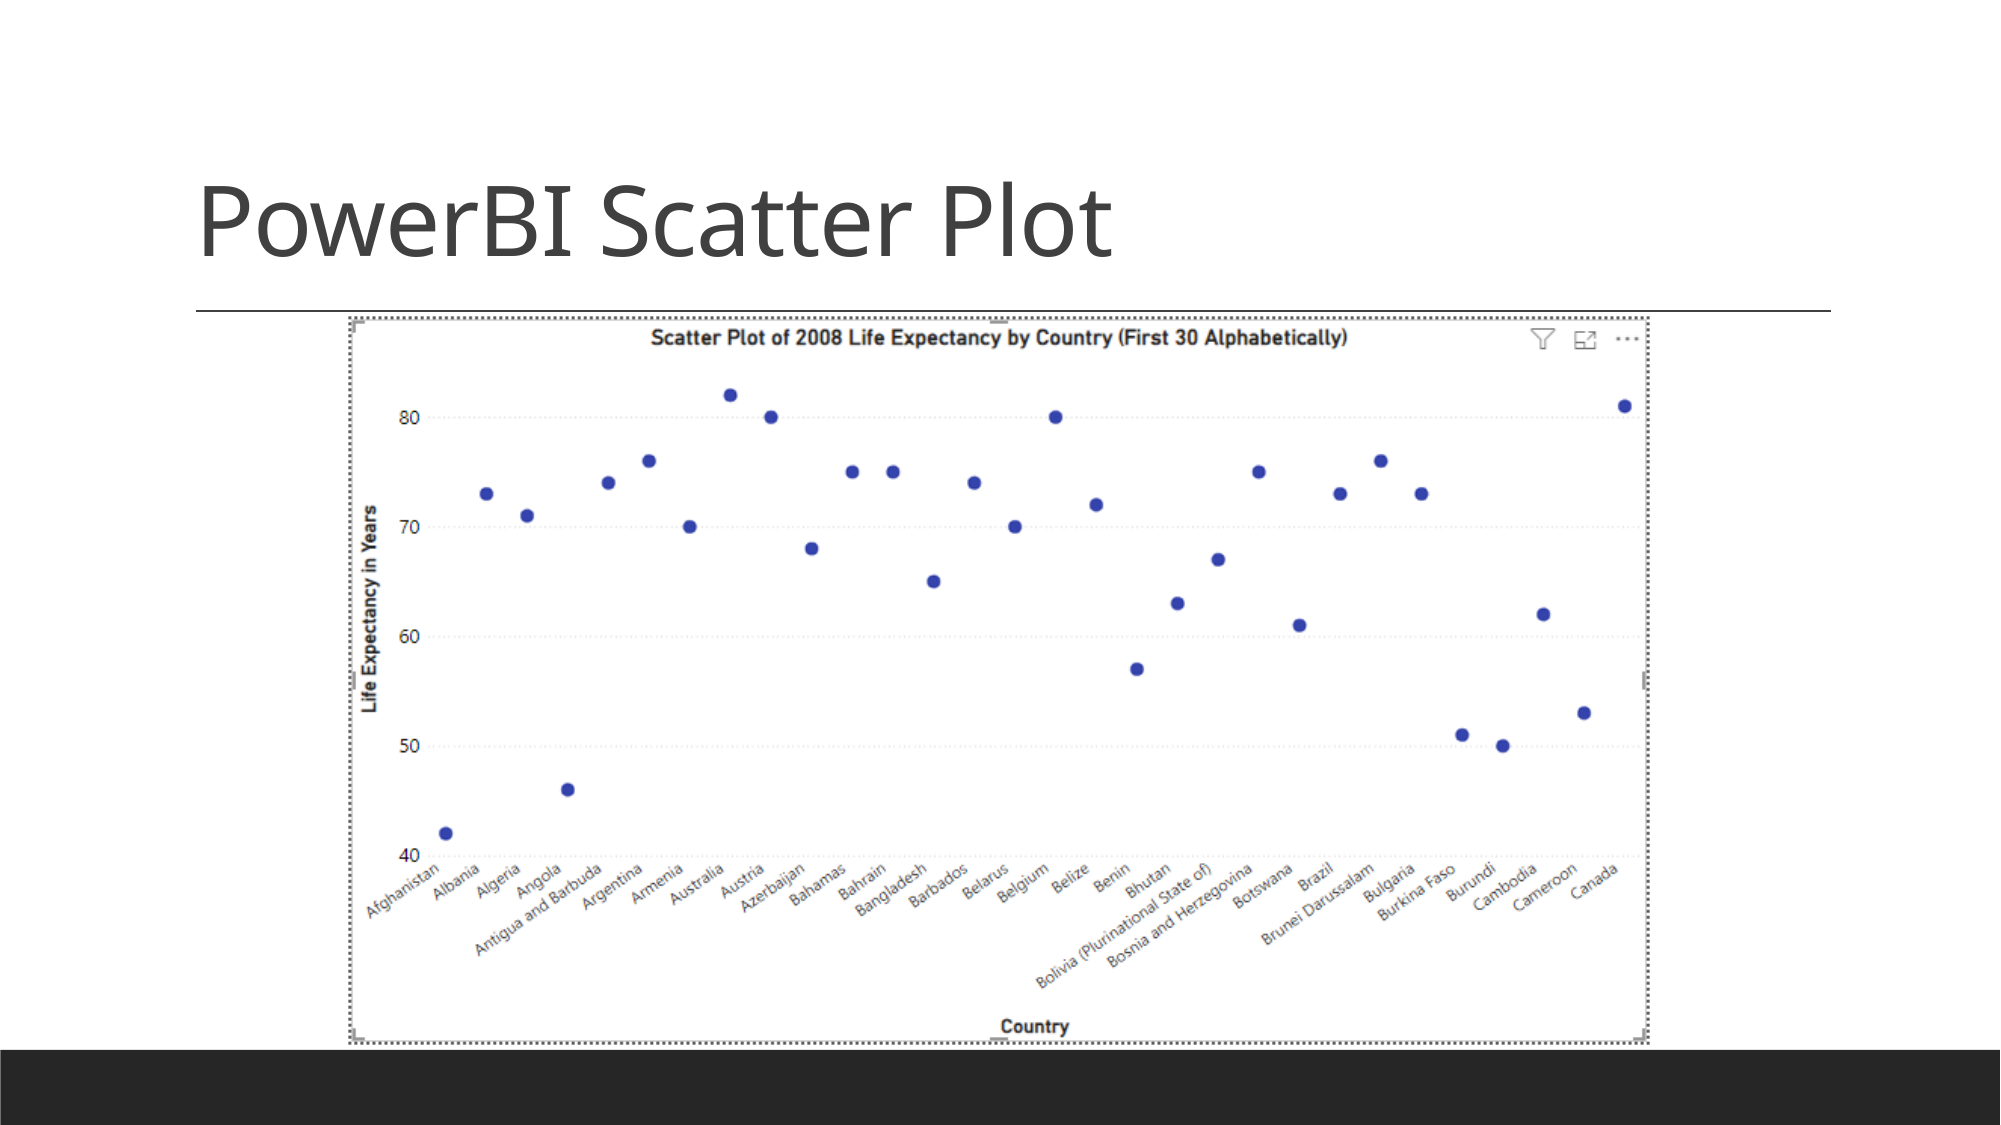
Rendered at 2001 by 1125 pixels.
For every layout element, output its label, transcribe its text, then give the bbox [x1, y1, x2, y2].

title PowerBI Scatter Plot [180, 47, 1830, 285]
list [343, 314, 1657, 1048]
